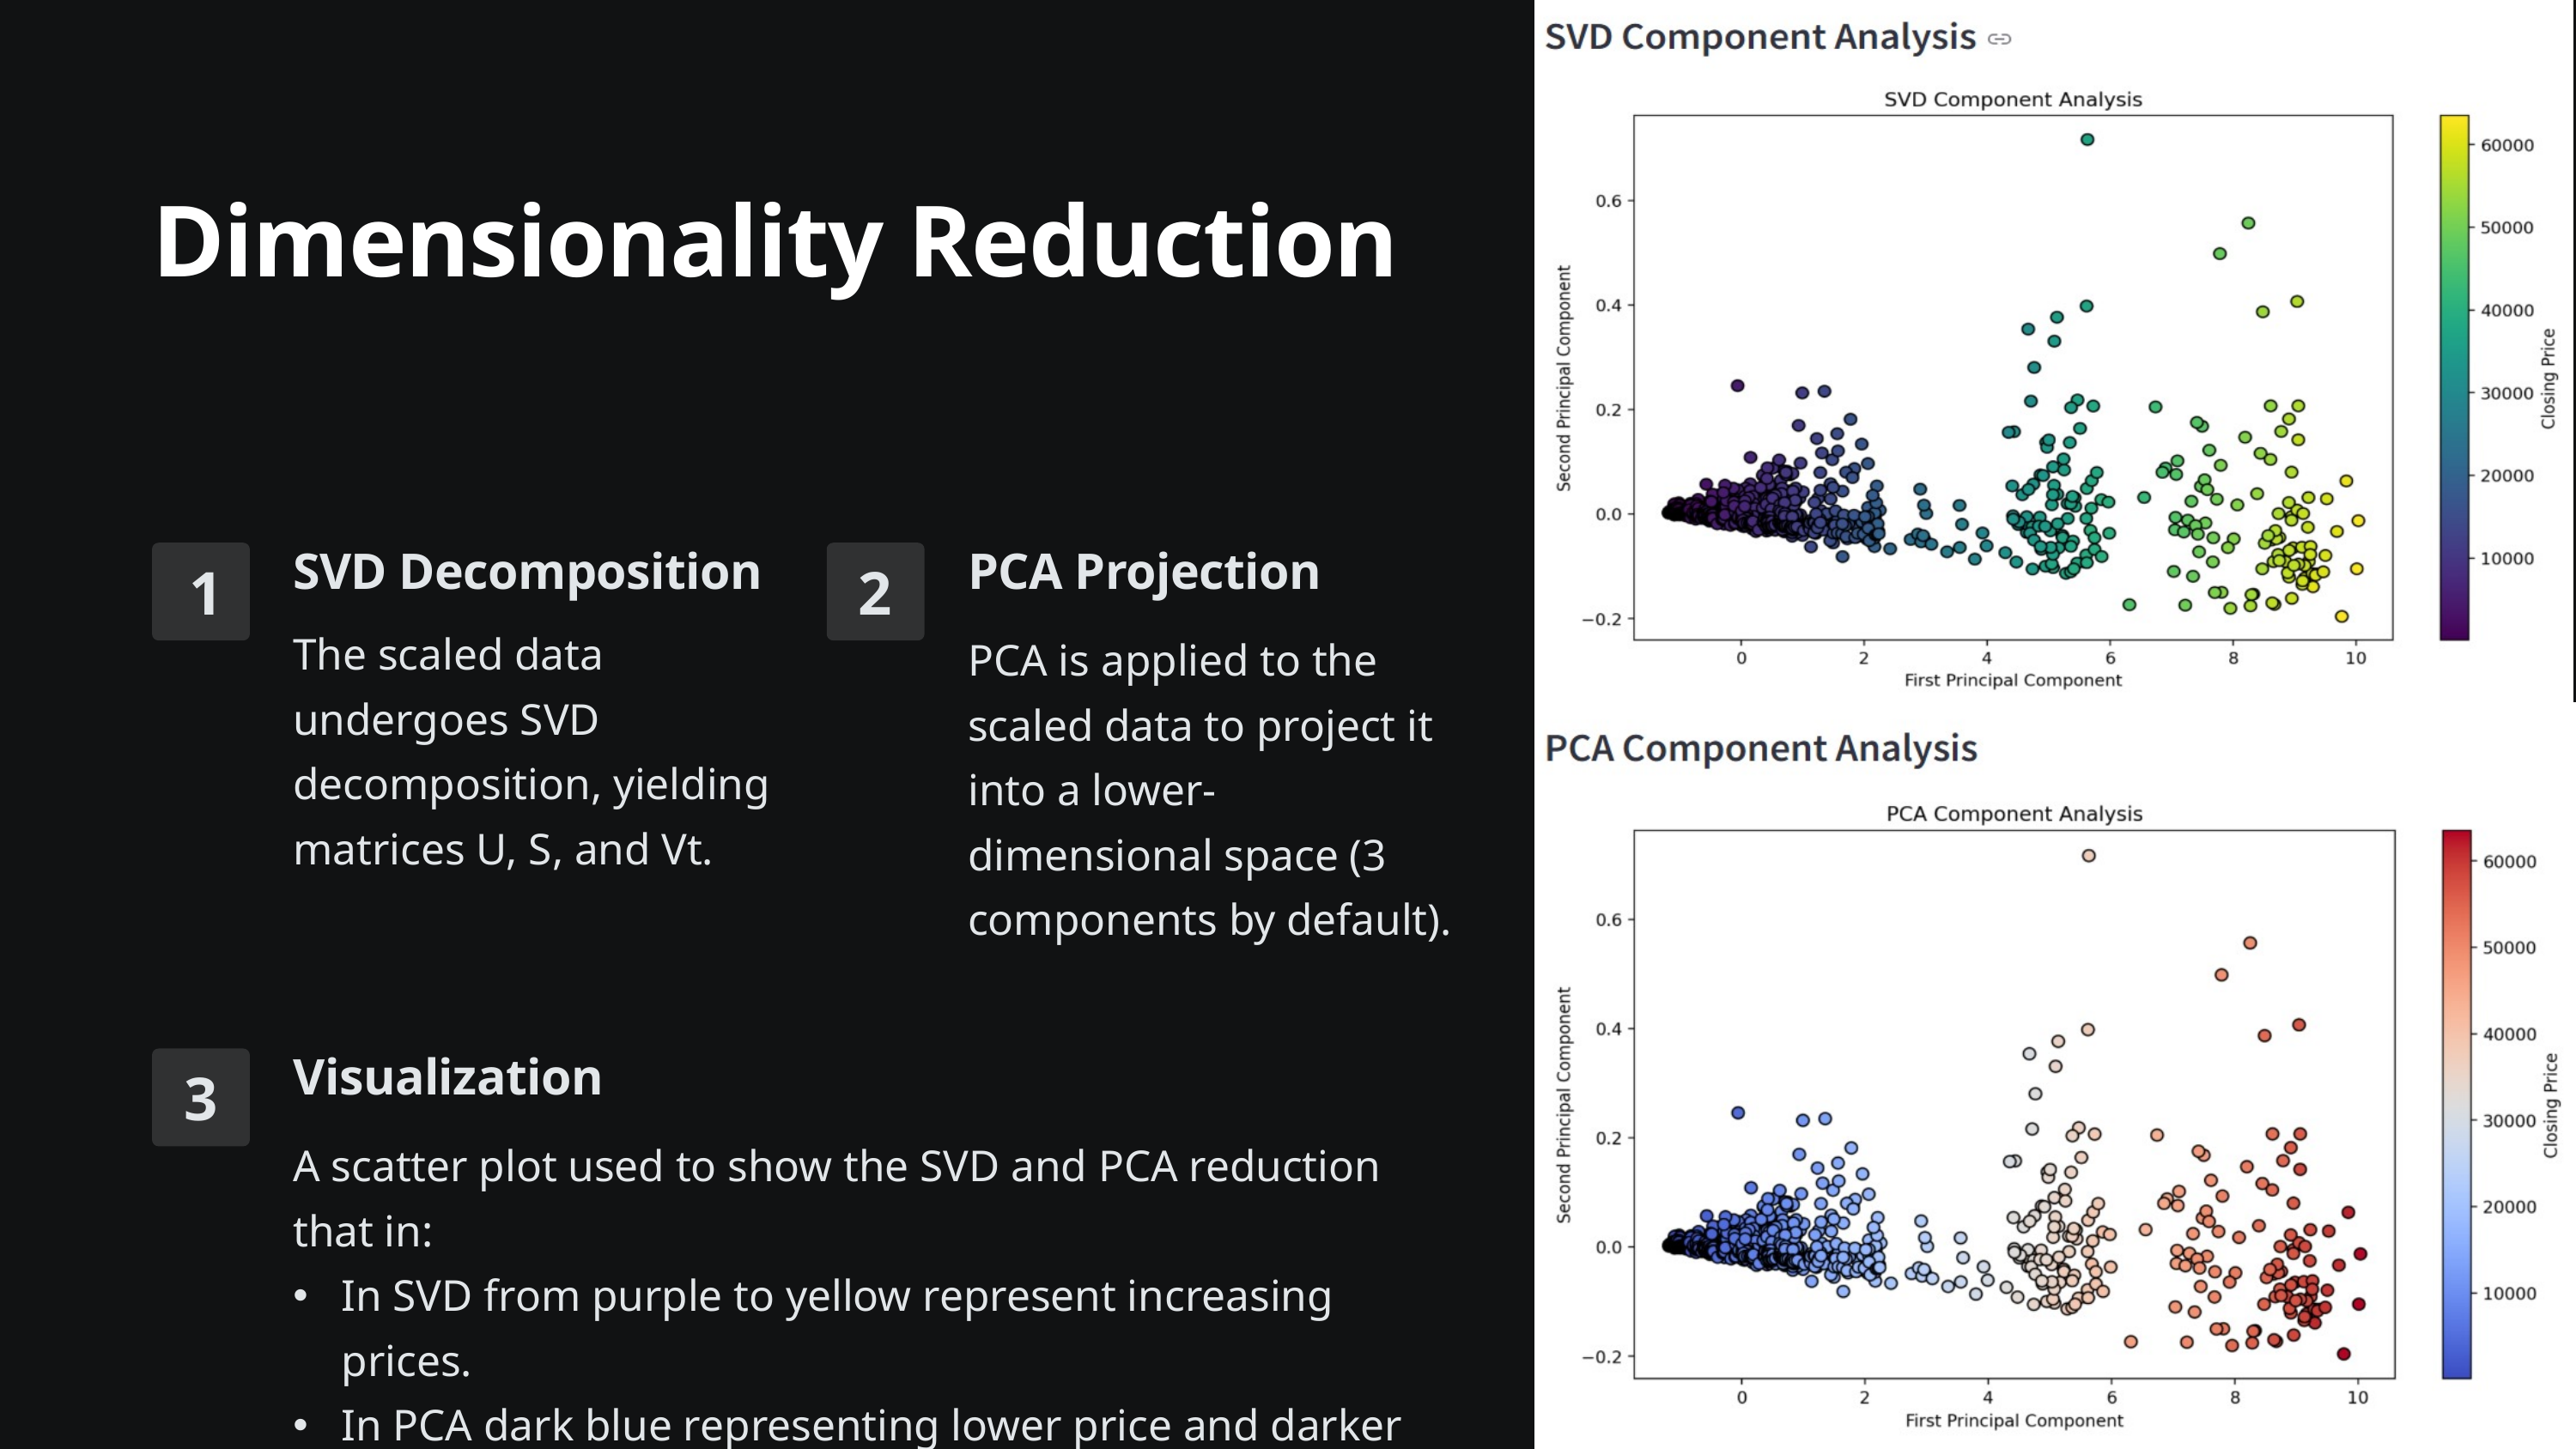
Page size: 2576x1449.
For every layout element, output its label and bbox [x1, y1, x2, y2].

text_box [151, 1048, 251, 1147]
text_box [0, 0, 1533, 1449]
text_box [826, 542, 925, 641]
picture [1534, 0, 2576, 1449]
text_box [151, 542, 251, 641]
